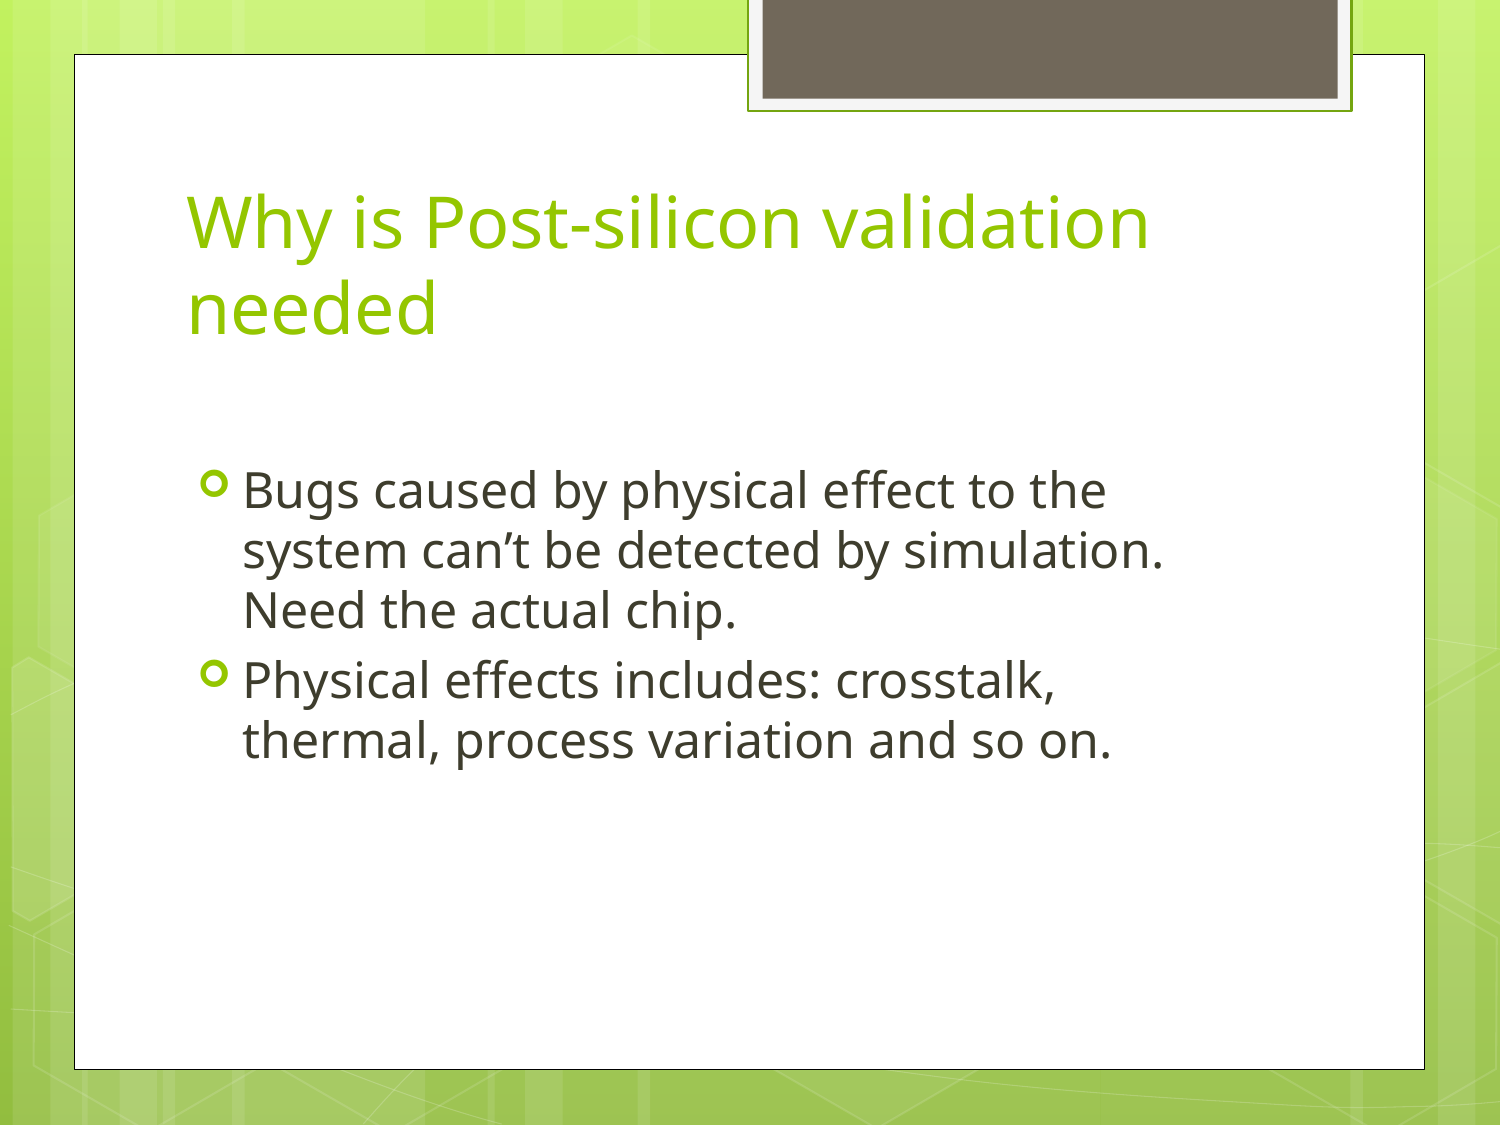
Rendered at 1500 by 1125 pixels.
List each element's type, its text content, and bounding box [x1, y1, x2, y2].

list Bugs caused by physical effect to the system can’t be detected by simulation. Need the actual chip. Physical effects includes: crosstalk, thermal, process variation and so on. [171, 381, 1283, 957]
title Why is Post-silicon validation needed [171, 168, 1324, 357]
